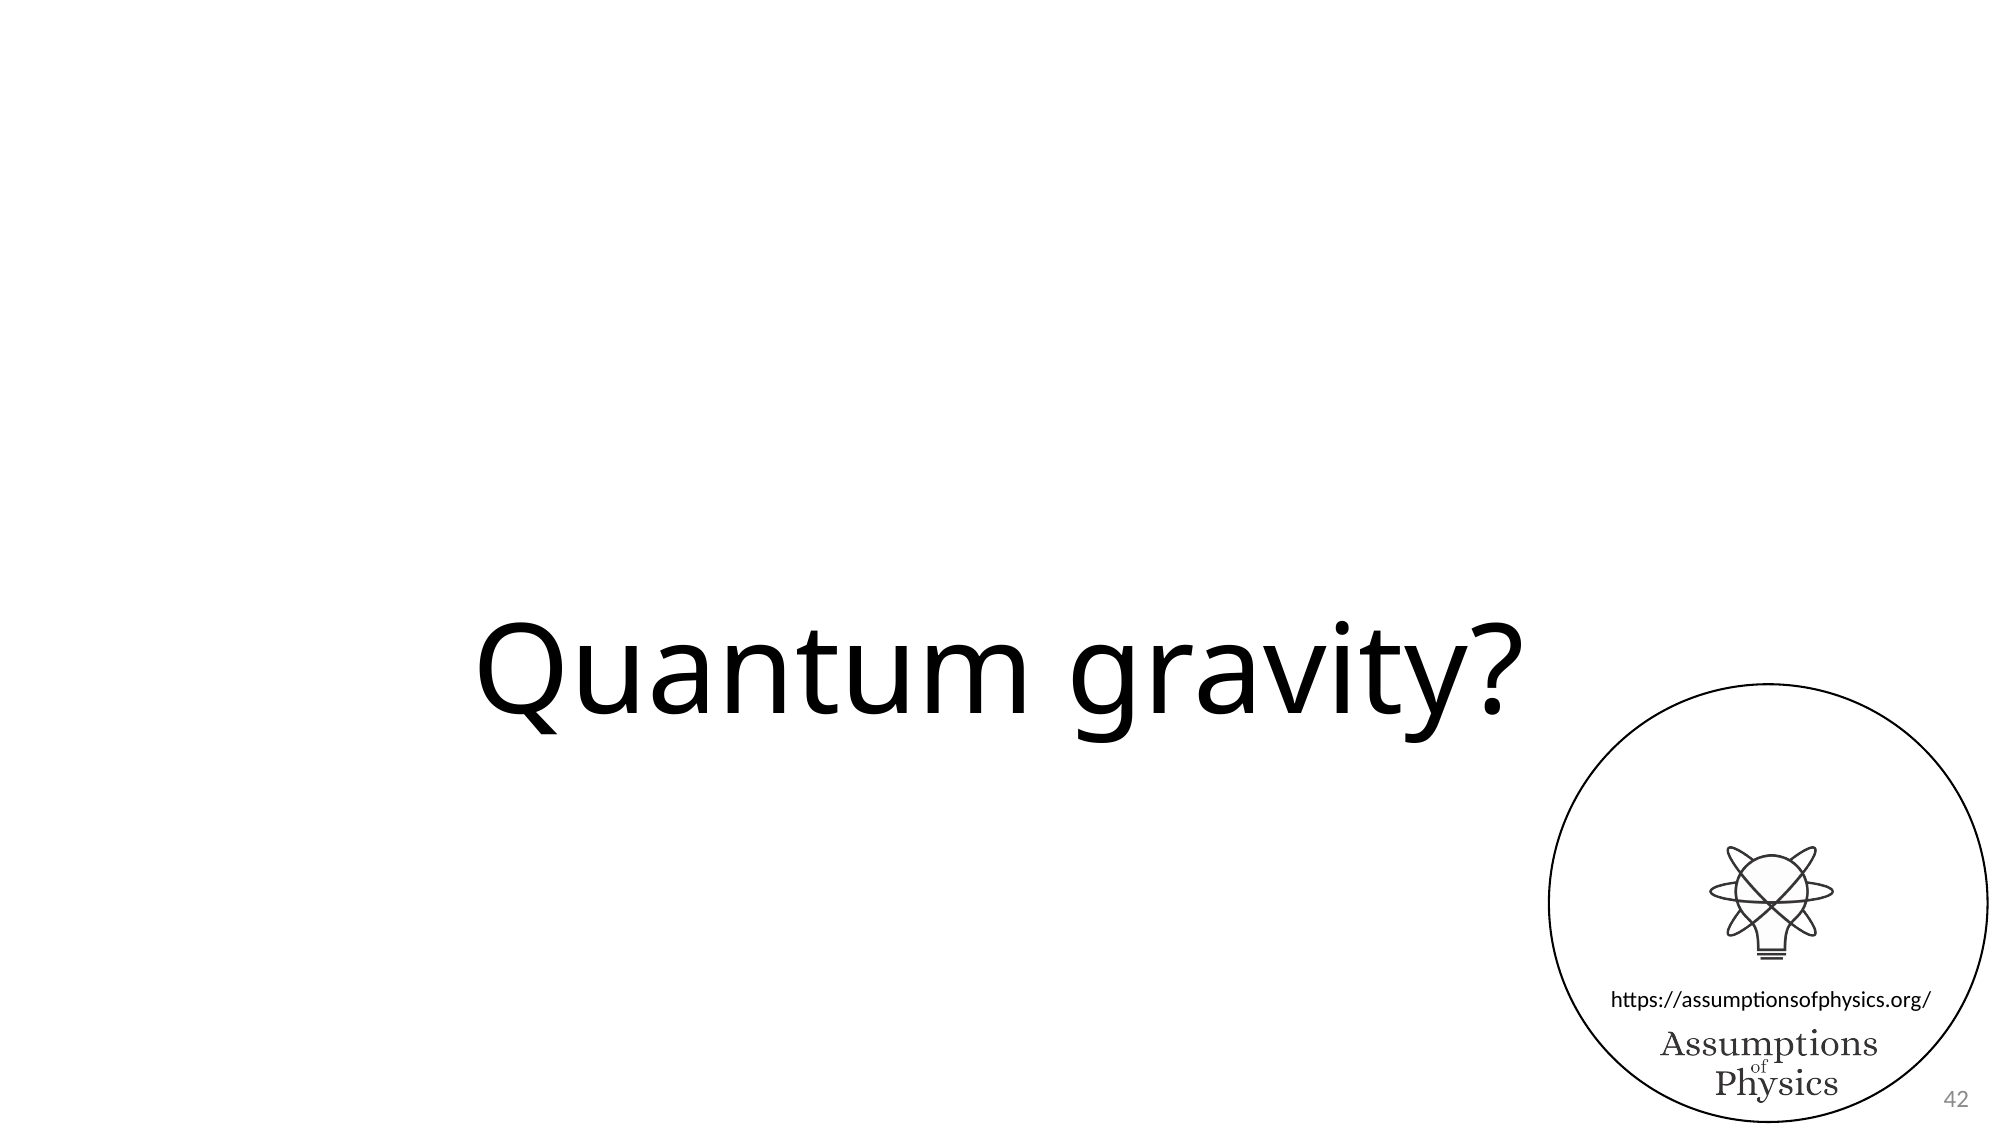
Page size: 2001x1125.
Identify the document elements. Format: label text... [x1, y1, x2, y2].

slide_number 42 [1893, 1078, 1985, 1116]
title Quantum gravity? [136, 280, 1862, 749]
picture [1660, 1029, 1877, 1103]
picture [1709, 846, 1834, 960]
